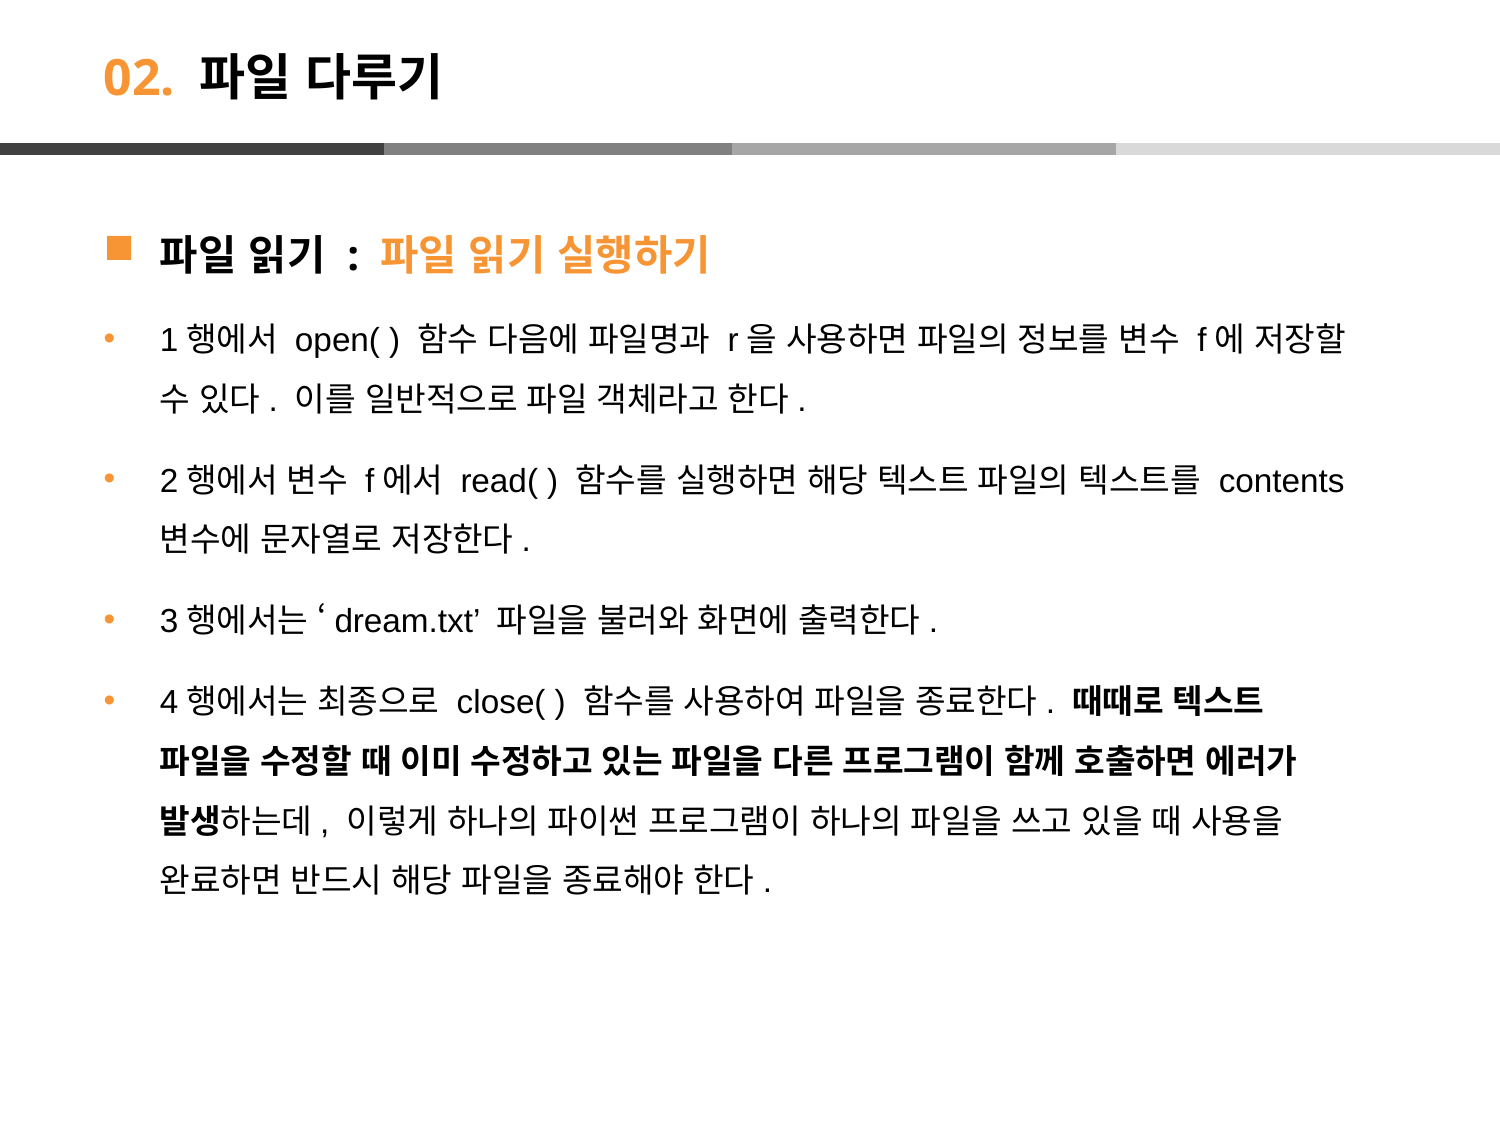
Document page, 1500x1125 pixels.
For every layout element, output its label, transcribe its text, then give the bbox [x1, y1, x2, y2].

text_box 1행에서 open( ) 함수 다음에 파일명과 r을 사용하면 파일의 정보를 변수 f에 저장할 수 있다. 이를 일반적으로 파일 객체라고 한다. 2행에서 변수 f에서 read( ) 함수를 실행하면 해당 텍스트 파일의 텍스트를 contents 변수에 문자열로 저장한다. 3행에서는 ‘dream.txt’ 파일을 불러와 화면에 출력한다. 4행에서는 최종으로 close( ) 함수를 사용하여 파일을 종료한다. 때때로 텍스트 파일을 수정할 때 이미 수정하고 있는 파일을 다른 프로그램이 함께 호출하면 에러가 발생하는데, 이렇게 하나의 파이썬 프로그램이 하나의 파일을 쓰고 있을 때 사용을 완료하면 반드시 해당 파일을 종료해야 한다. [88, 290, 1365, 480]
list 파일 읽기 : 파일 읽기 실행하기 [88, 196, 1436, 386]
title 02. 파일 다루기 [88, 30, 1211, 121]
